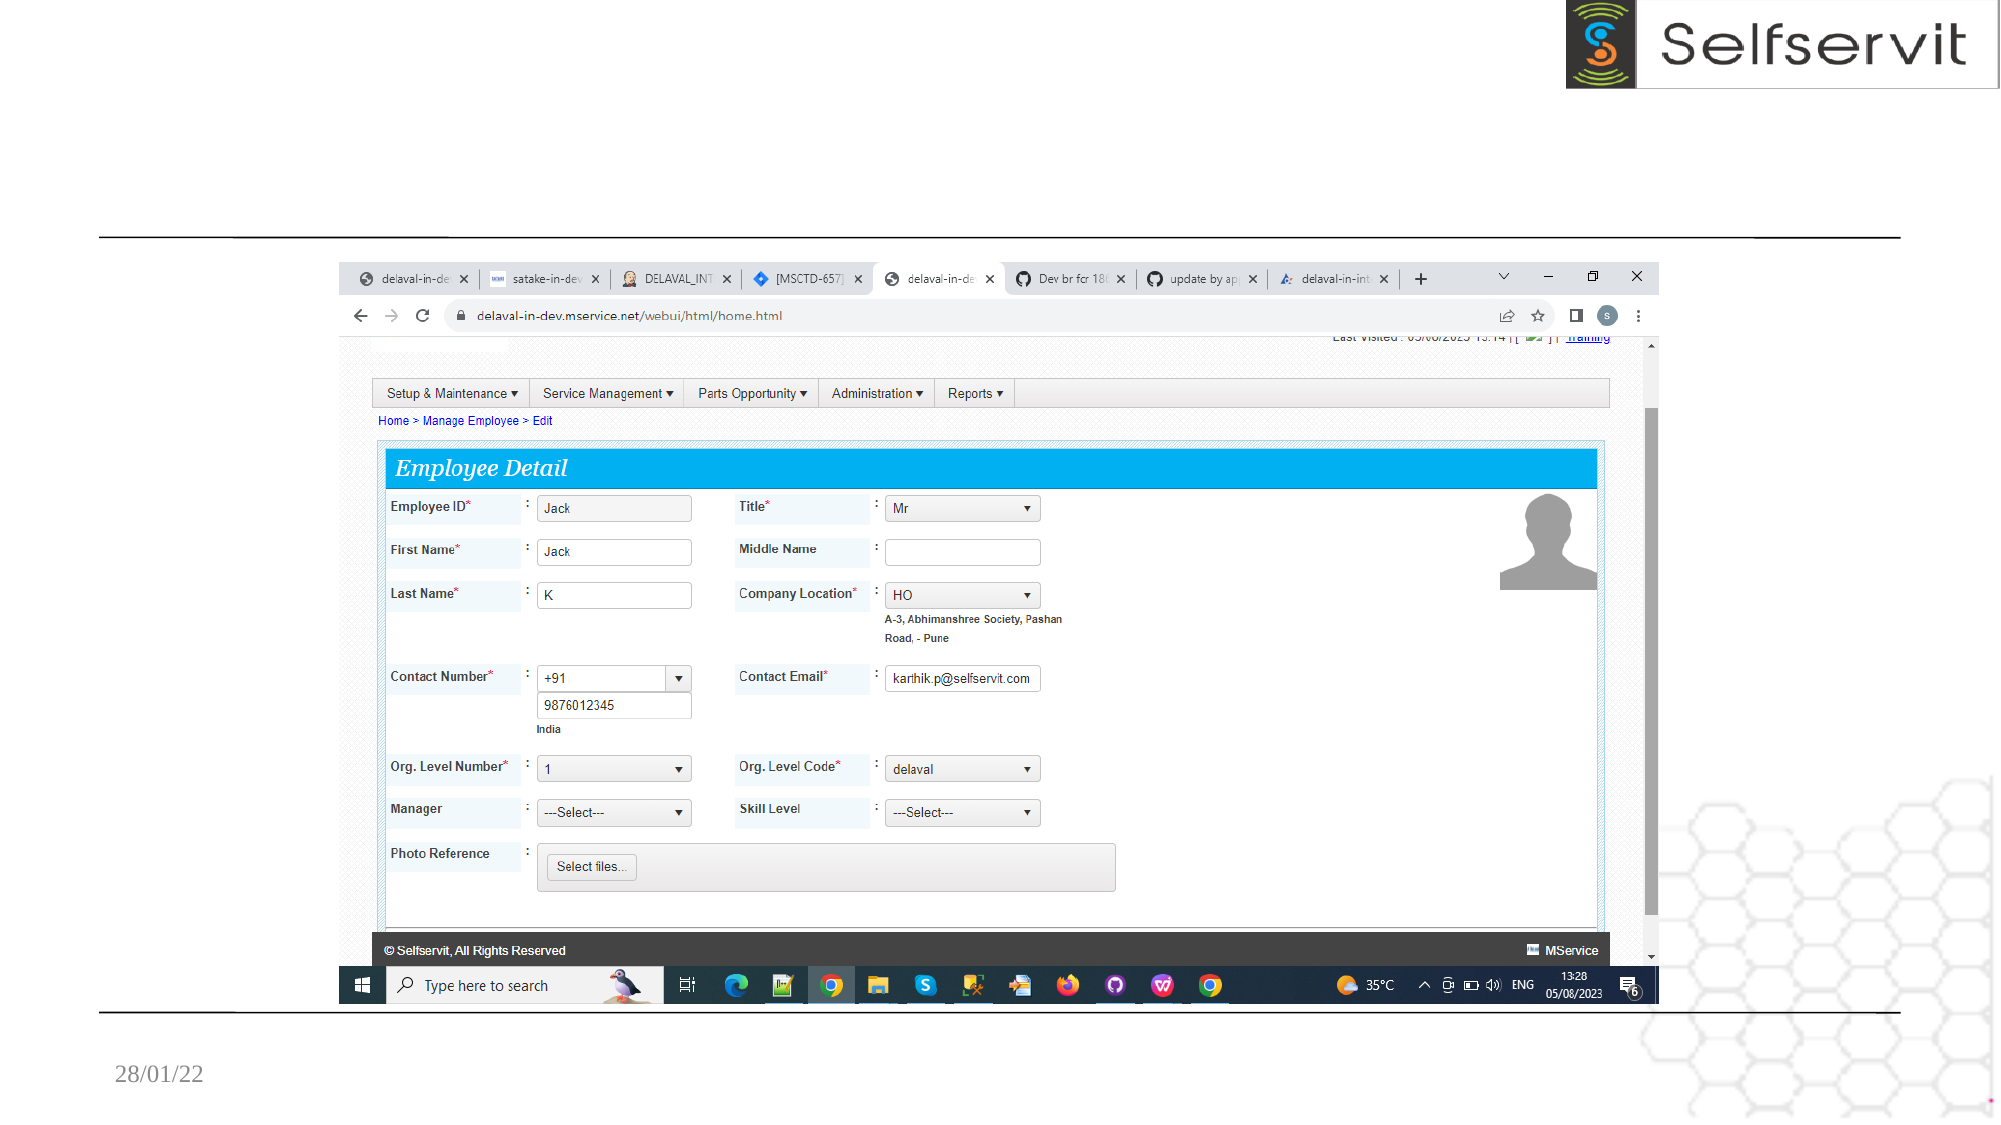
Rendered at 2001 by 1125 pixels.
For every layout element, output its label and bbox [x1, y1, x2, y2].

picture [0, 0, 2001, 1125]
list [339, 262, 1659, 1004]
slide_number [99, 1042, 566, 1102]
